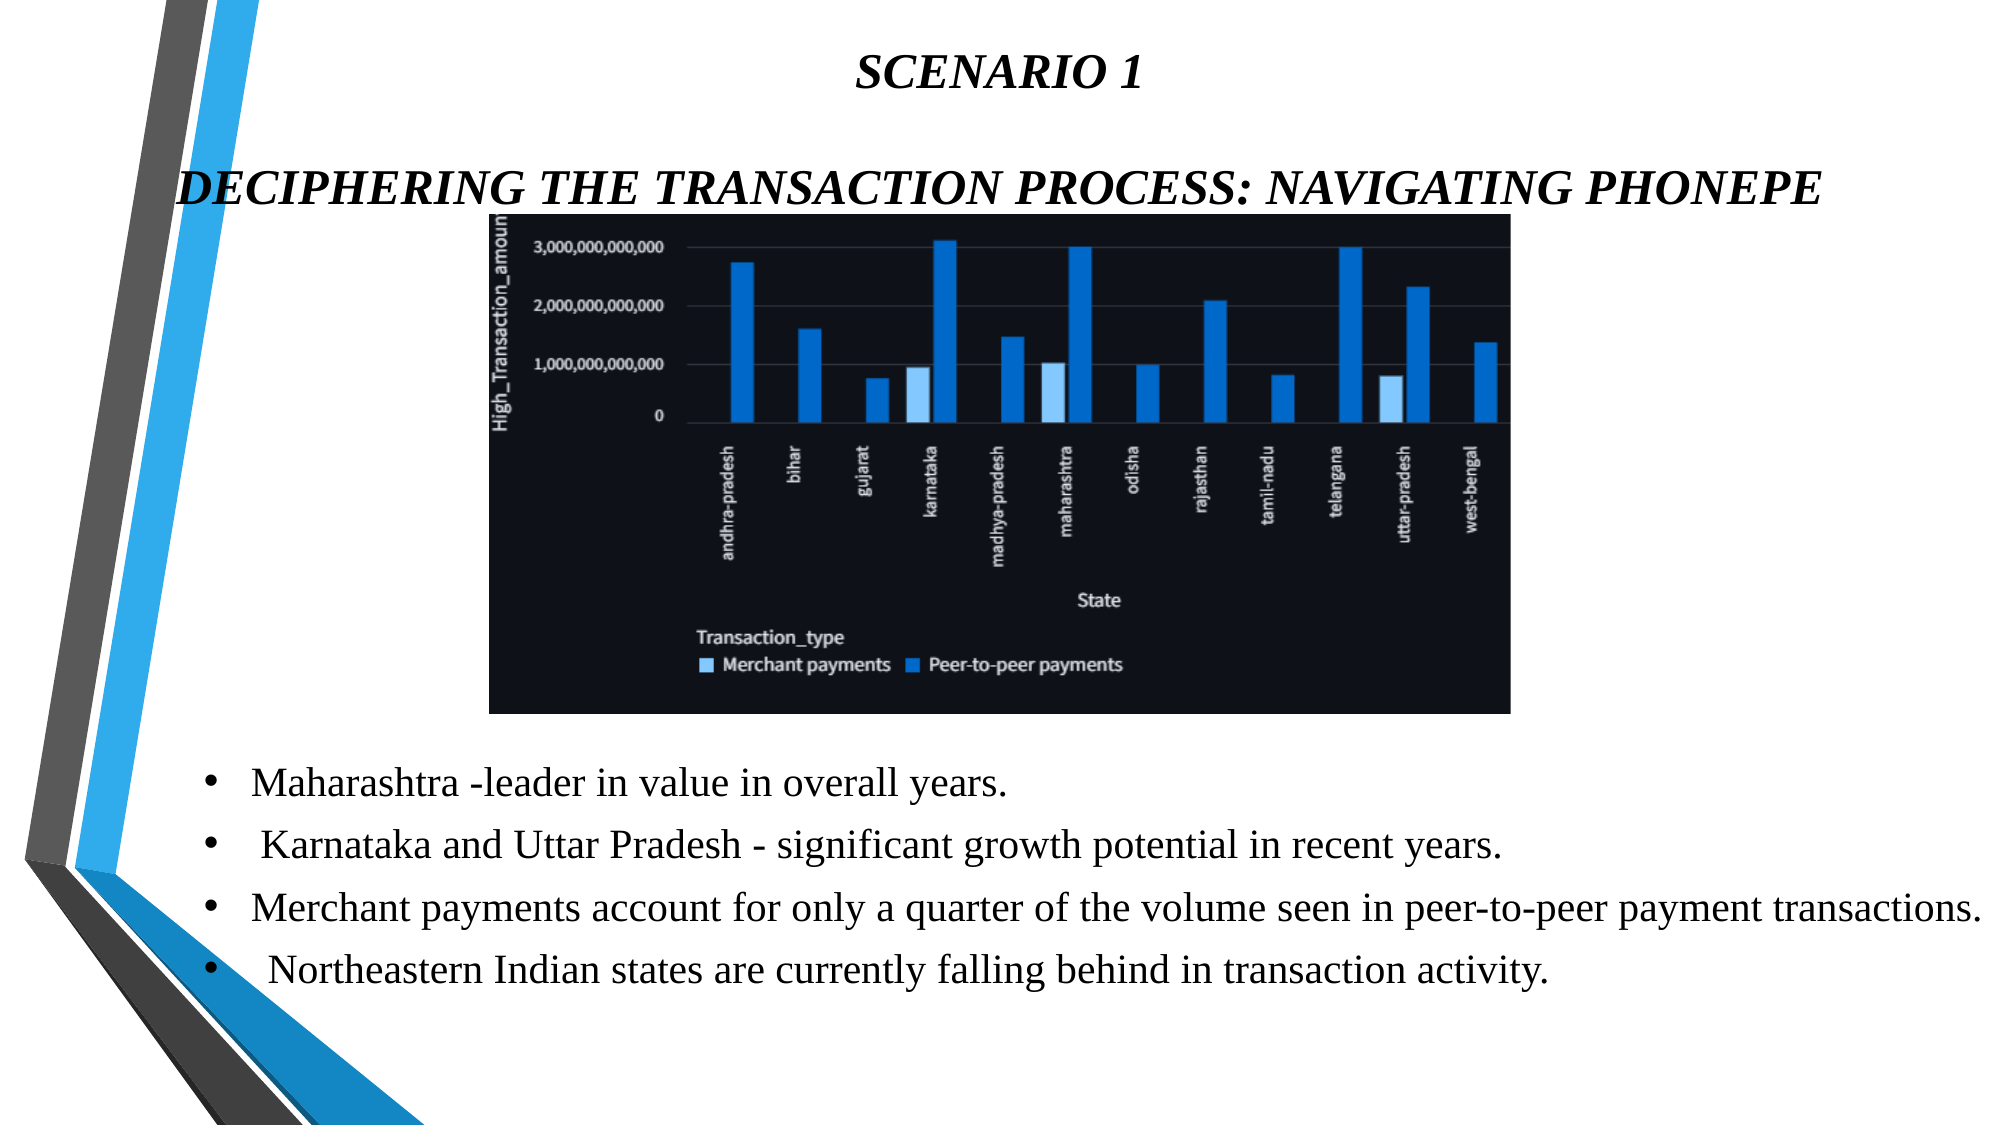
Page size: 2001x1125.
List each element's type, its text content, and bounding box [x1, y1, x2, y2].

title SCENARIO 1 DECIPHERING THE TRANSACTION PROCESS: NAVIGATING PHONEPE SCENARIO 1 DECIPHERING THE TRANSACTION PROCESS: NAVIGATING PHONEPE [126, 118, 1874, 312]
text_box Maharashtra -leader in value in overall years. Karnataka and Uttar Pradesh - significant growth potential in recent years. Merchant payments account for only a quarter of the volume seen in peer-to-peer payment transactions. Northeastern Indian states are currently falling behind in transaction activity. [140, 742, 2000, 993]
text_box [489, 214, 1511, 714]
